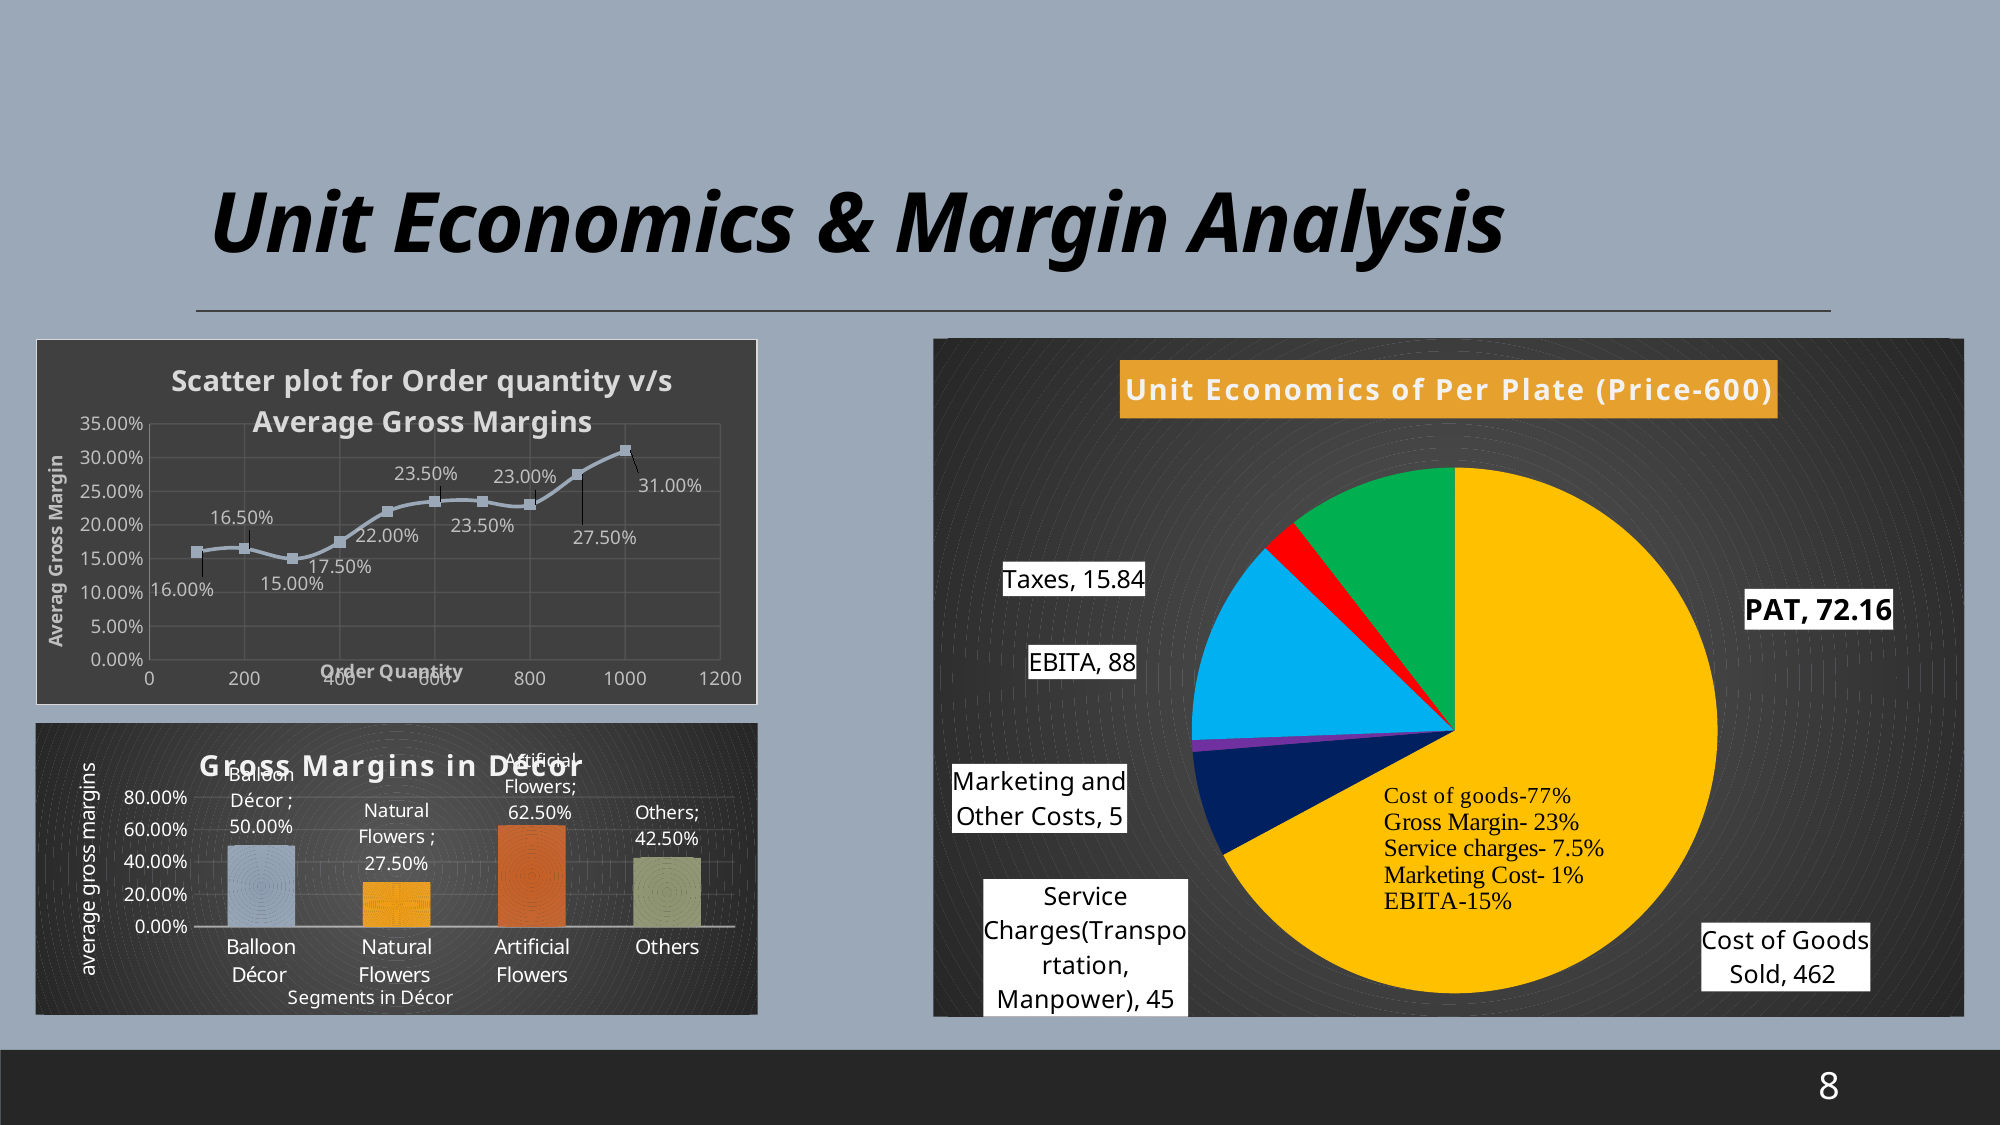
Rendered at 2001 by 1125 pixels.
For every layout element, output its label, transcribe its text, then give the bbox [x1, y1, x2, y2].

chart [35, 338, 759, 706]
chart [932, 338, 1965, 1018]
title Unit Economics & Margin Analysis [194, 39, 1845, 278]
slide_number 8 [1803, 1057, 1932, 1118]
chart [35, 722, 759, 1018]
